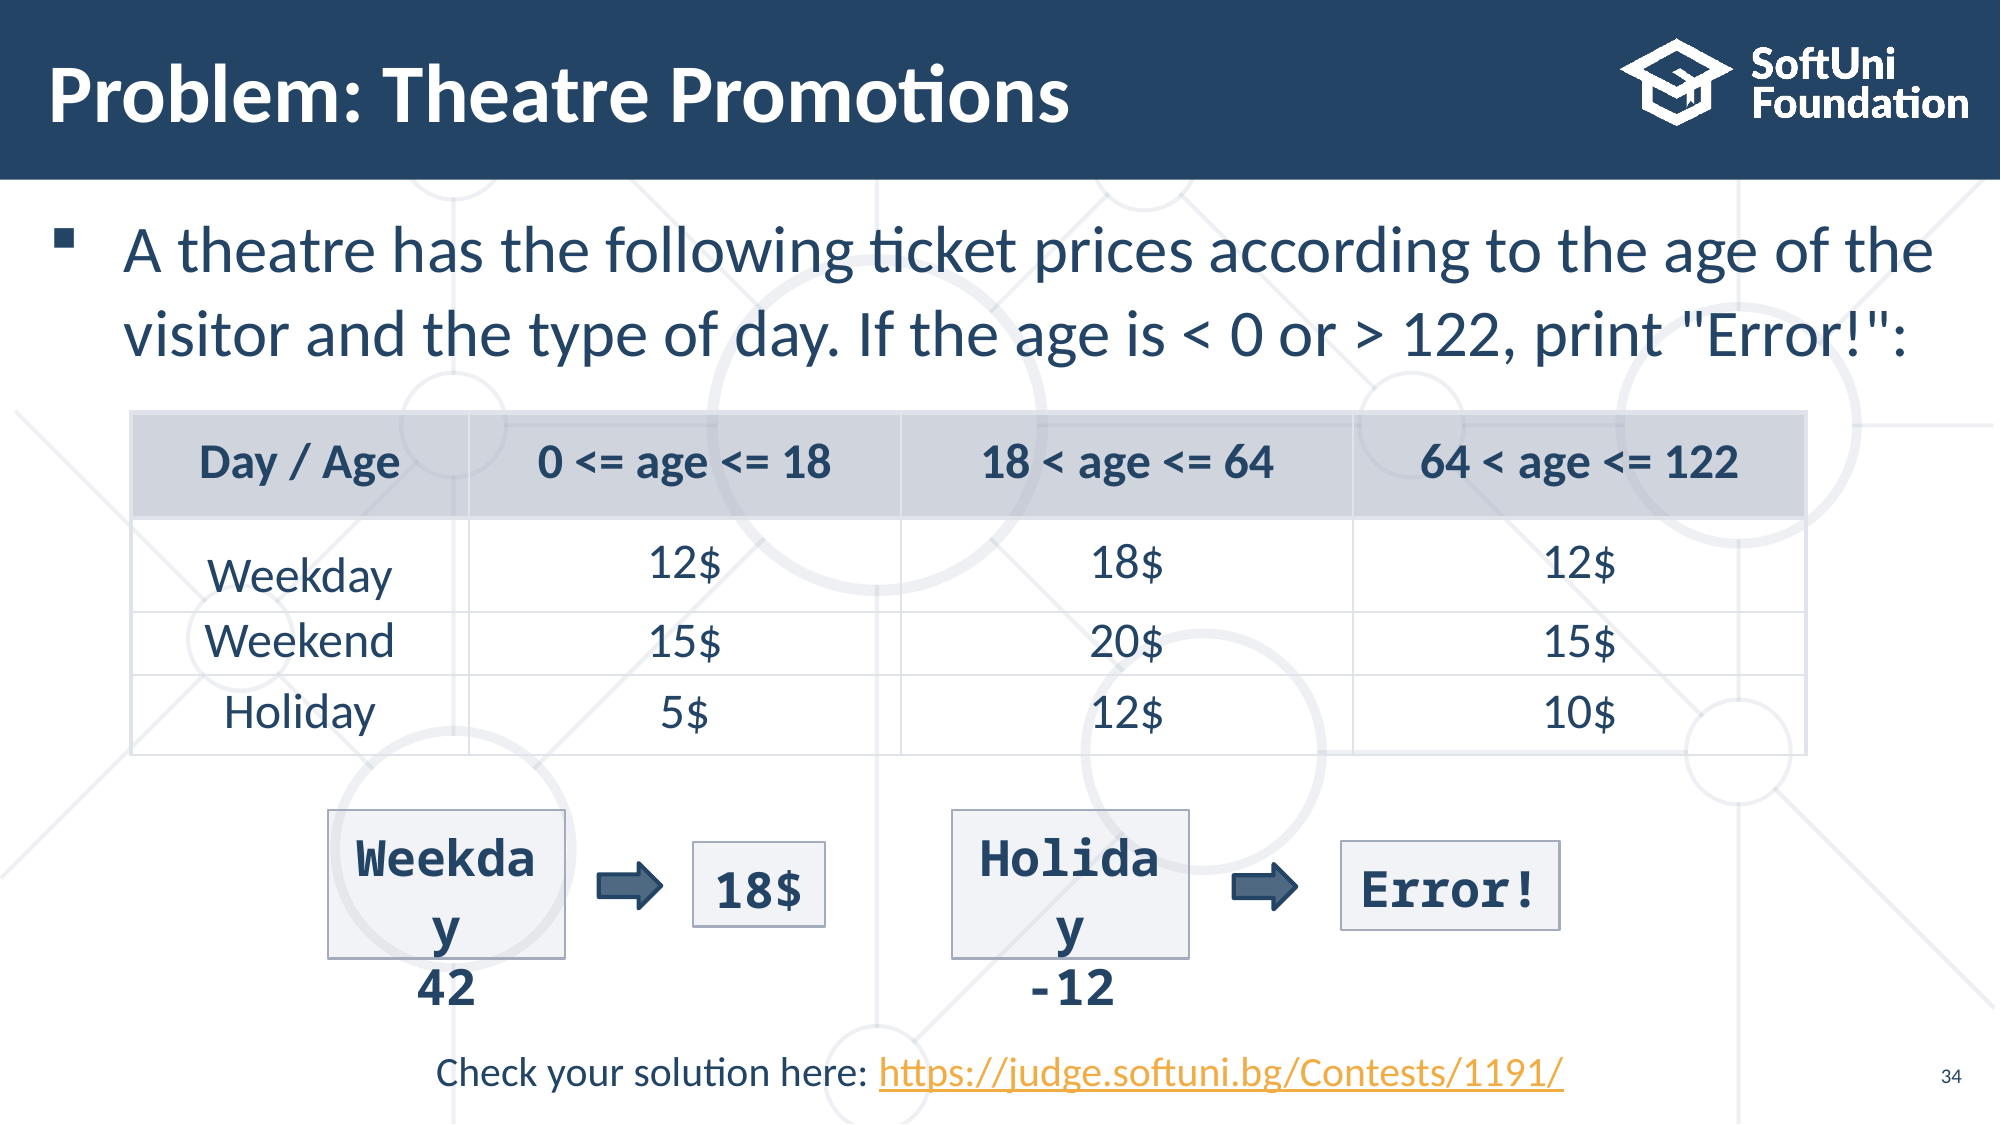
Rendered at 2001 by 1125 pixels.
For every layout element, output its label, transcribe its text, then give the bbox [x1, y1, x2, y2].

table_cell 12$ [1354, 520, 1804, 611]
title Problem: Theatre Promotions [31, 16, 1591, 162]
table_cell 5$ [470, 676, 900, 754]
picture [1619, 38, 1968, 126]
table_cell Weekday [133, 520, 468, 611]
text_box 18$ [693, 842, 826, 927]
slide_number 34 [1897, 1049, 1968, 1101]
table_cell 15$ [470, 613, 900, 674]
table_cell 15$ [1354, 613, 1804, 674]
table_header Day / Age [133, 415, 468, 516]
table_header 64 < age <= 122 [1354, 415, 1804, 516]
table_cell Holiday [133, 676, 468, 754]
text_box Error! [1340, 841, 1560, 930]
table_cell Weekend [133, 613, 468, 674]
text_box Holiday -12 [951, 810, 1190, 959]
table_cell 12$ [470, 520, 900, 611]
table_cell 10$ [1354, 676, 1804, 754]
table_header 18 < age <= 64 [902, 415, 1352, 516]
text_box [596, 861, 664, 911]
table_cell 18$ [902, 520, 1352, 611]
text_box Check your solution here: https://judge.softuni.bg/Contests/1191/ [131, 1036, 1869, 1102]
table_cell 20$ [902, 613, 1352, 674]
text_box [1231, 862, 1299, 912]
text_box Weekday 42 [327, 810, 566, 959]
table_cell 12$ [902, 676, 1352, 754]
table_header 0 <= age <= 18 [470, 415, 900, 516]
list A theatre has the following ticket prices according to the age of the visitor and the type of day. If the age is < 0 or > 122, print "Error!": [31, 196, 1970, 1050]
